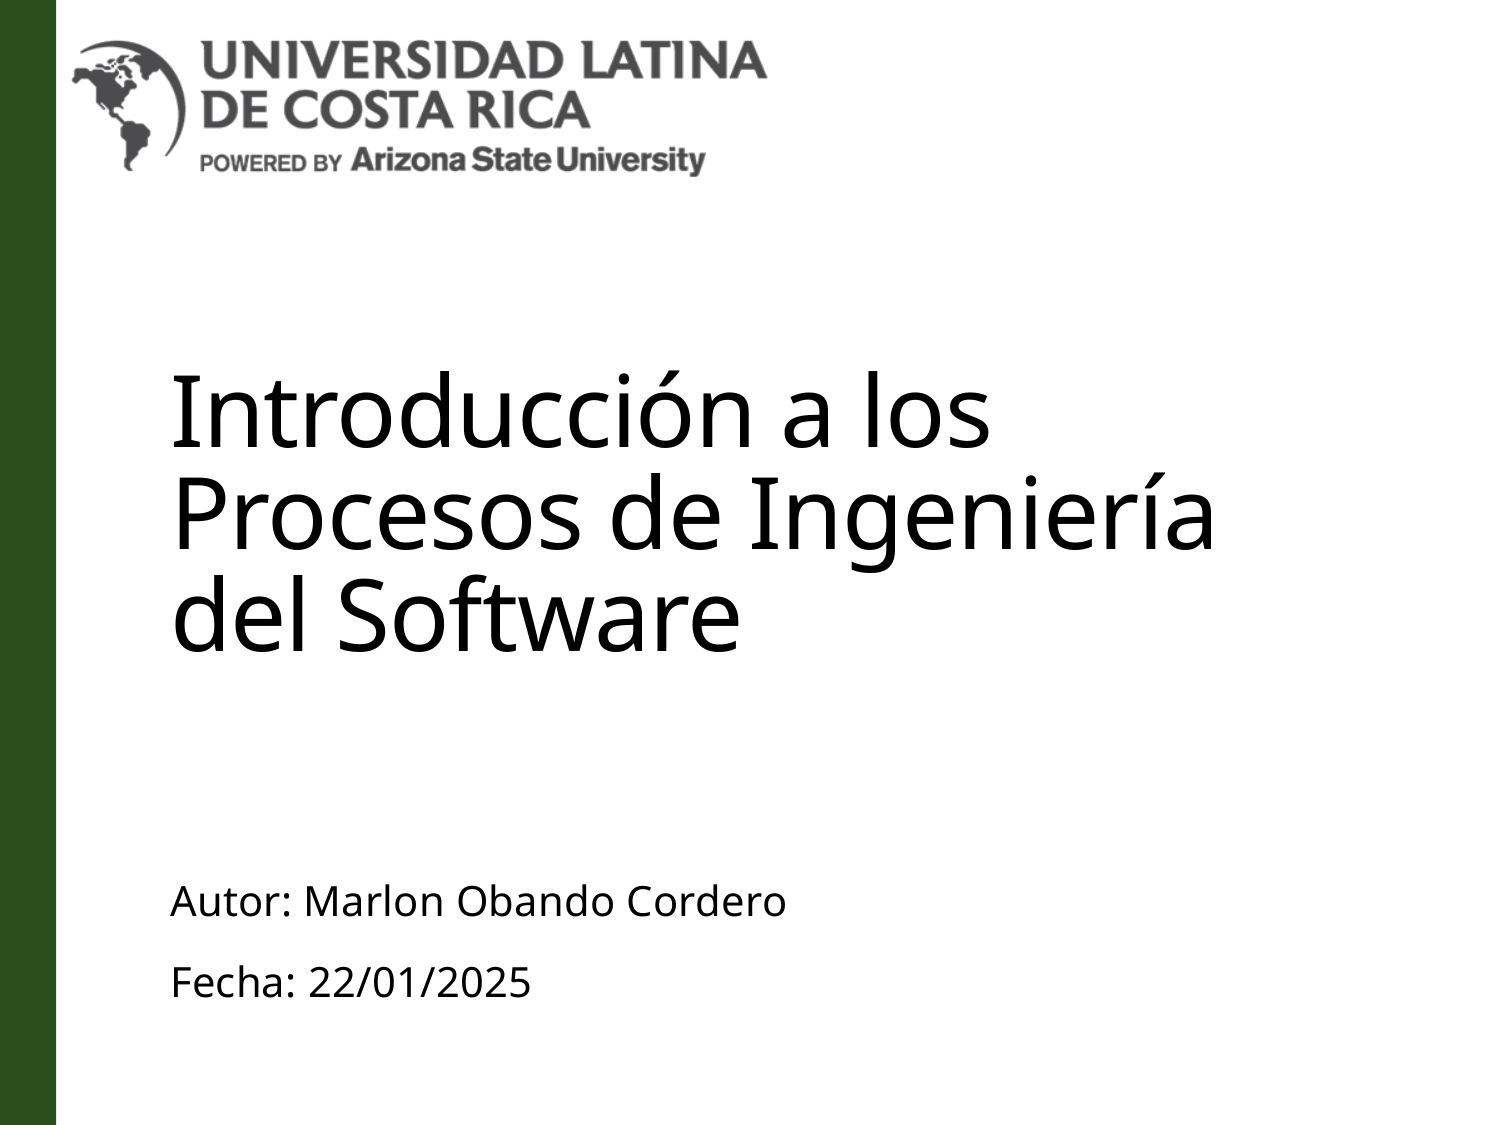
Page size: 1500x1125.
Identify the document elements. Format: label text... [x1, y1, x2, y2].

title Introducción a los Procesos de Ingeniería del Software [155, 341, 1314, 680]
subtitle Autor: Marlon Obando Cordero Fecha: 22/01/2025 [155, 787, 1314, 1065]
picture [44, 0, 795, 305]
